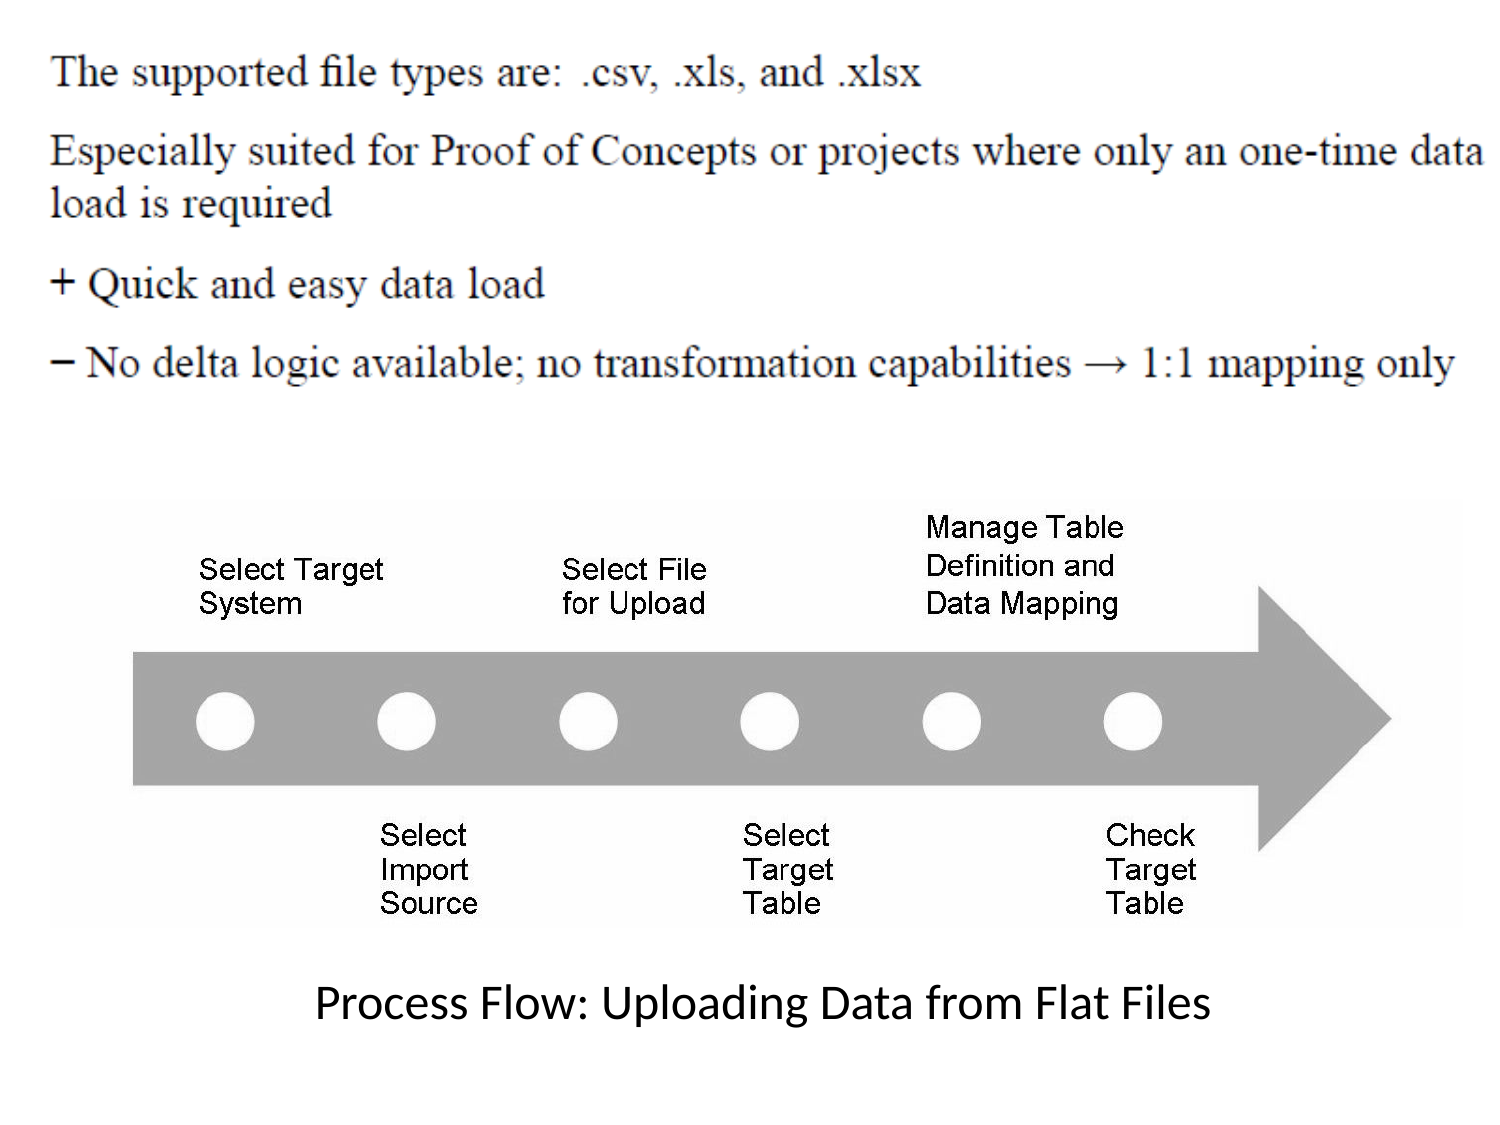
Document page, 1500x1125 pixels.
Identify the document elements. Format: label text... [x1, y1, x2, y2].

picture [49, 499, 1463, 928]
text_box Process Flow: Uploading Data from Flat Files [299, 962, 1350, 1038]
picture [47, 49, 1500, 401]
